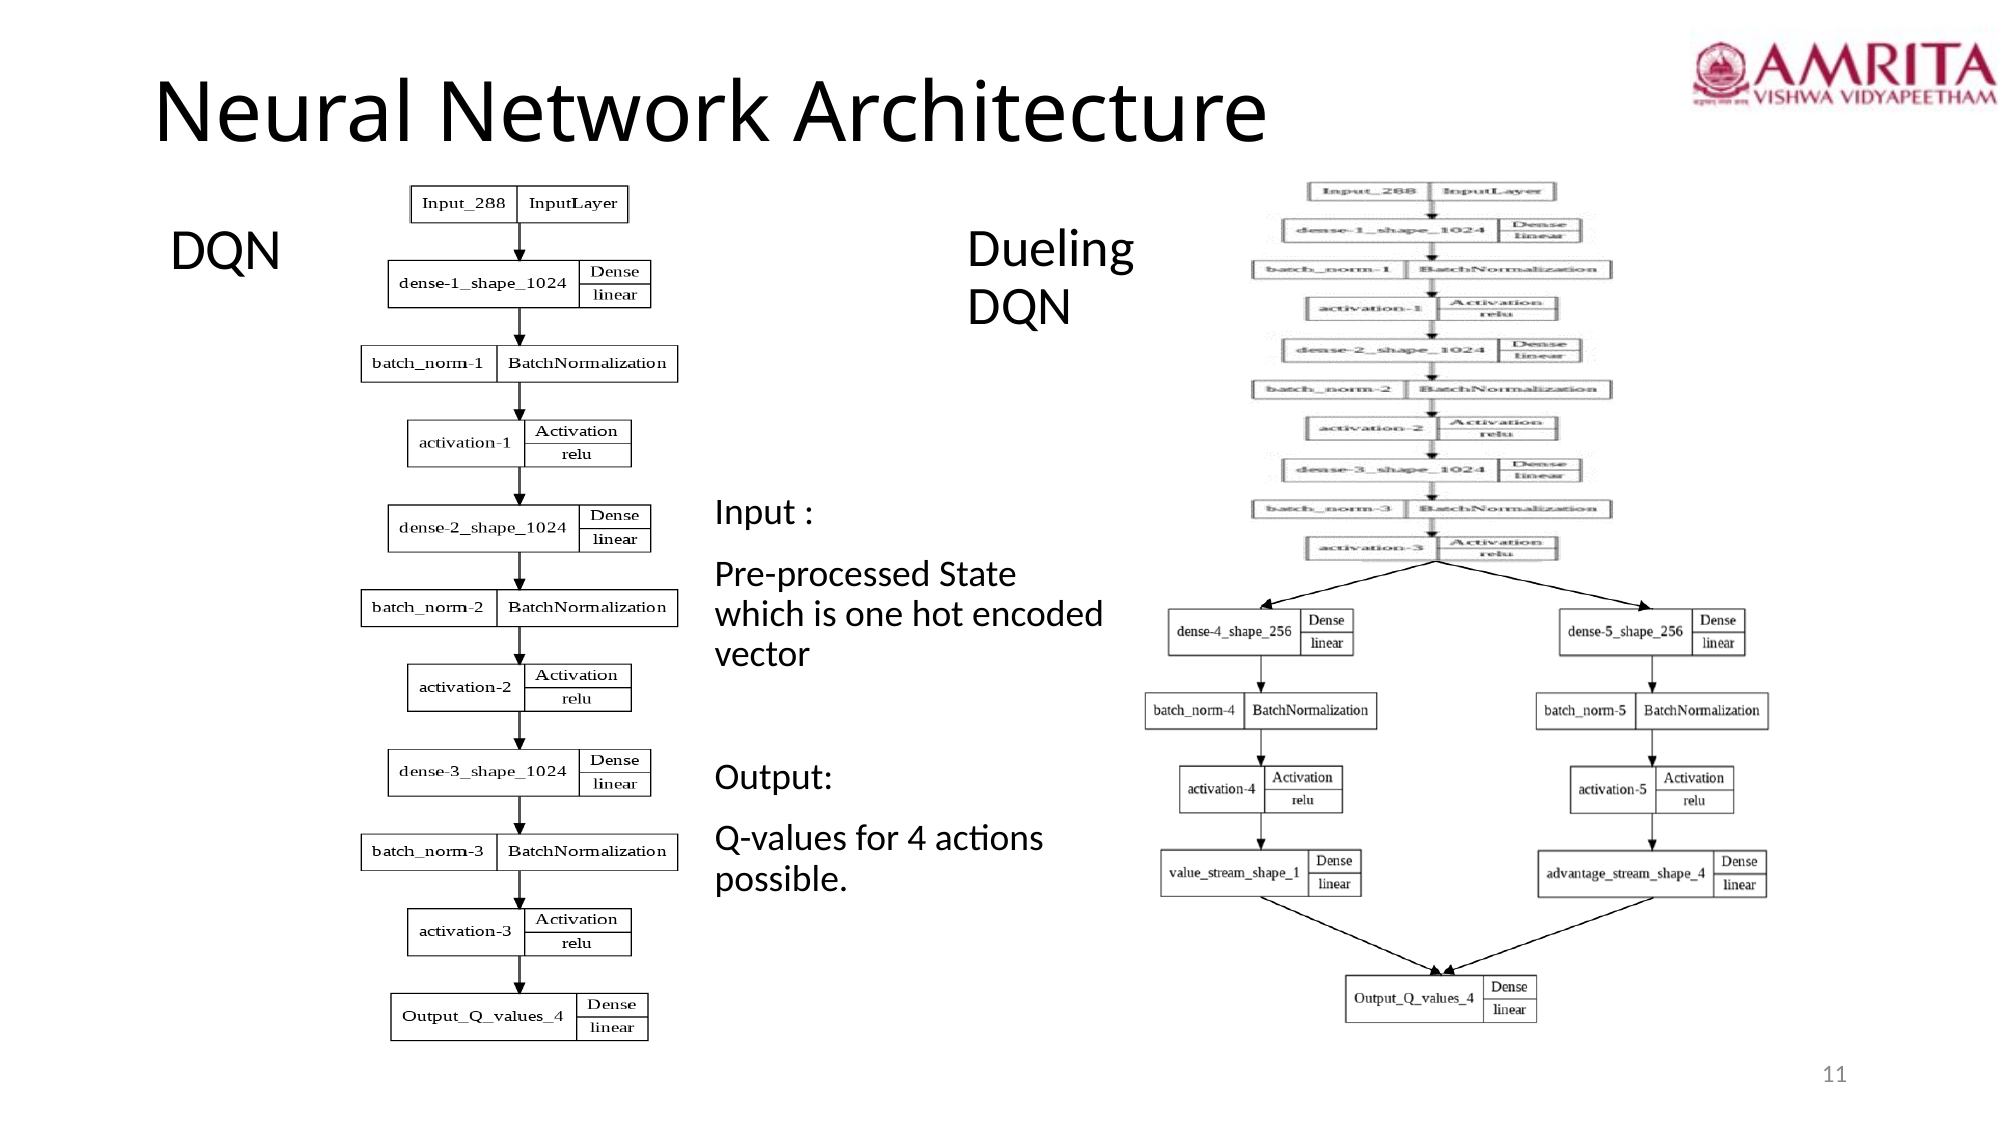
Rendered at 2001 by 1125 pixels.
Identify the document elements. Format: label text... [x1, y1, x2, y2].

text_box Dueling DQN [952, 211, 1198, 345]
picture [1690, 0, 2000, 149]
text_box Input : Pre-processed State which is one hot encoded vector Output: Q-values for 4 actions possible. [699, 484, 1122, 912]
list DQN [155, 211, 356, 304]
slide_number 11 [1412, 1042, 1863, 1103]
picture [356, 181, 684, 1045]
picture [1141, 180, 1777, 1032]
title Neural Network Architecture [137, 5, 1863, 223]
